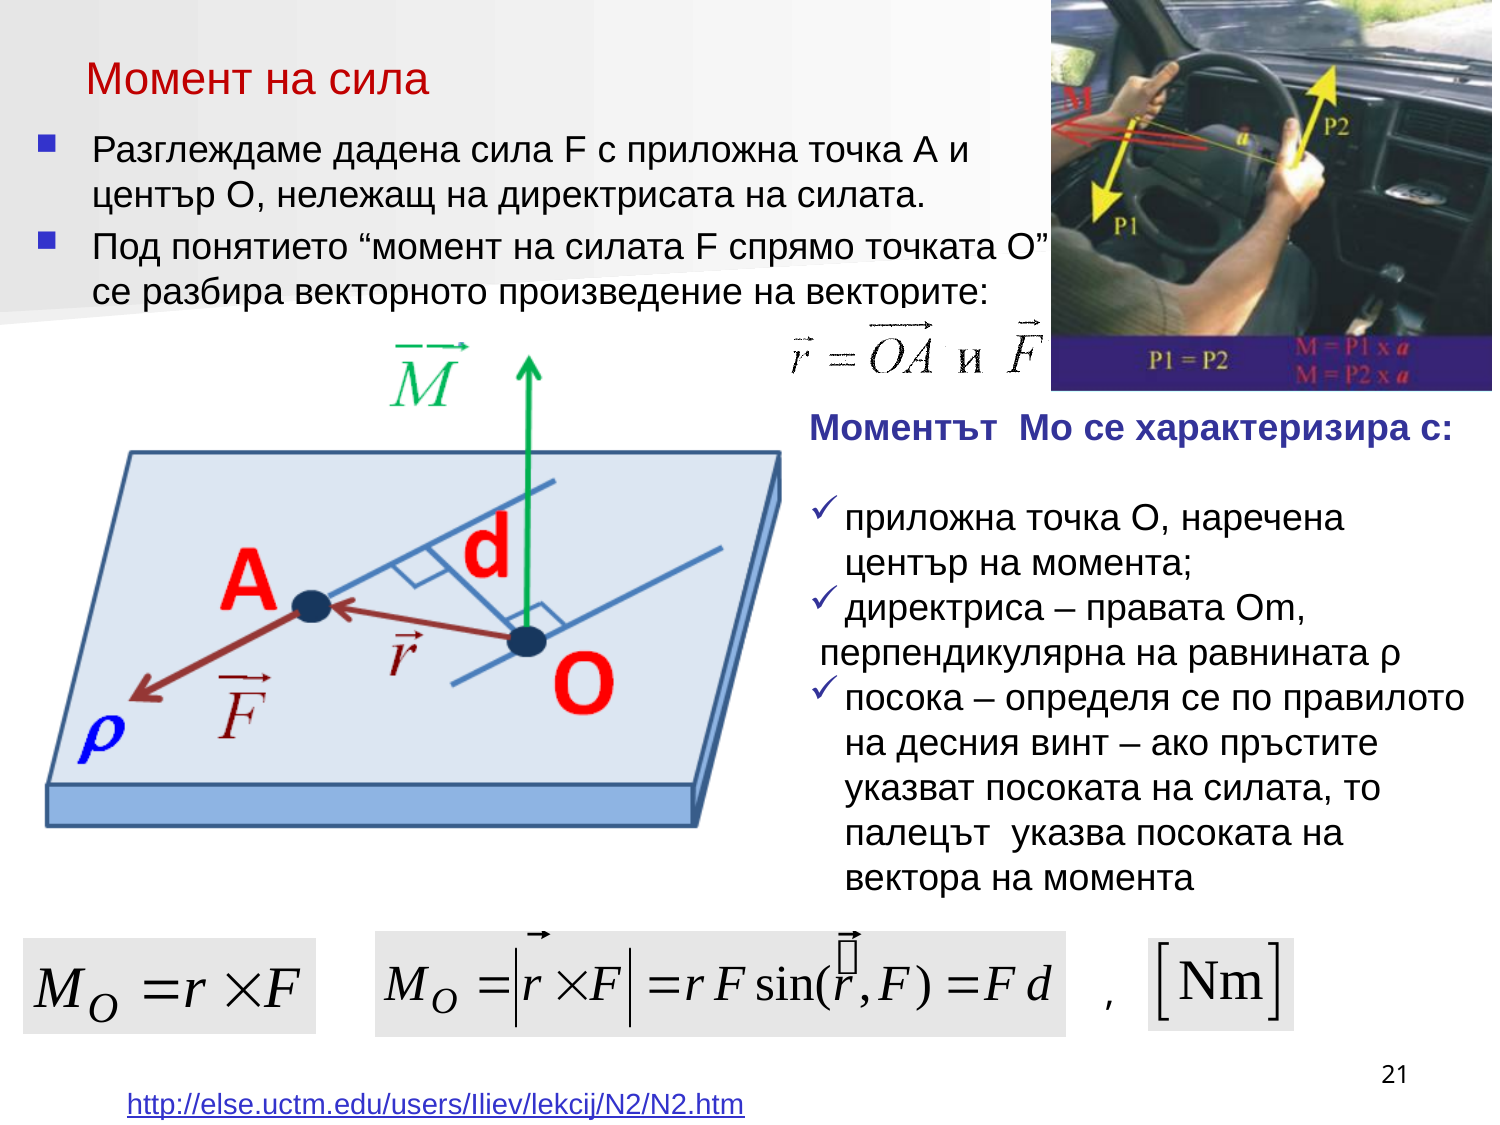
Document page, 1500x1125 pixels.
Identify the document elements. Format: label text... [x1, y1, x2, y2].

text_box , [1089, 960, 1125, 1021]
title Момент на сила [70, 35, 1051, 117]
text_box Моментът Мо се характеризира с: приложна точка О, наречена център на момента; директриса – правата Om, перпендикулярна на равнината ρ посока – определя се по правилото на десния винт – ако пръстите указват посоката на силата, то палецът указва посоката на вектора на момента [794, 395, 1486, 906]
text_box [1148, 937, 1295, 1032]
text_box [23, 937, 317, 1034]
text_box http://else.uctm.edu/users/Iliev/lekcij/N2/N2.htm [112, 1078, 1282, 1125]
list Разглеждаме дадена сила F с приложна точка А и център О, нележащ на директрисата на силата. Под понятието “момент на силата F спрямо точката О” се разбира векторното произведение на векторите: [20, 117, 1051, 317]
picture [38, 0, 1492, 854]
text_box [374, 931, 1067, 1038]
slide_number 21 [1074, 1025, 1425, 1100]
